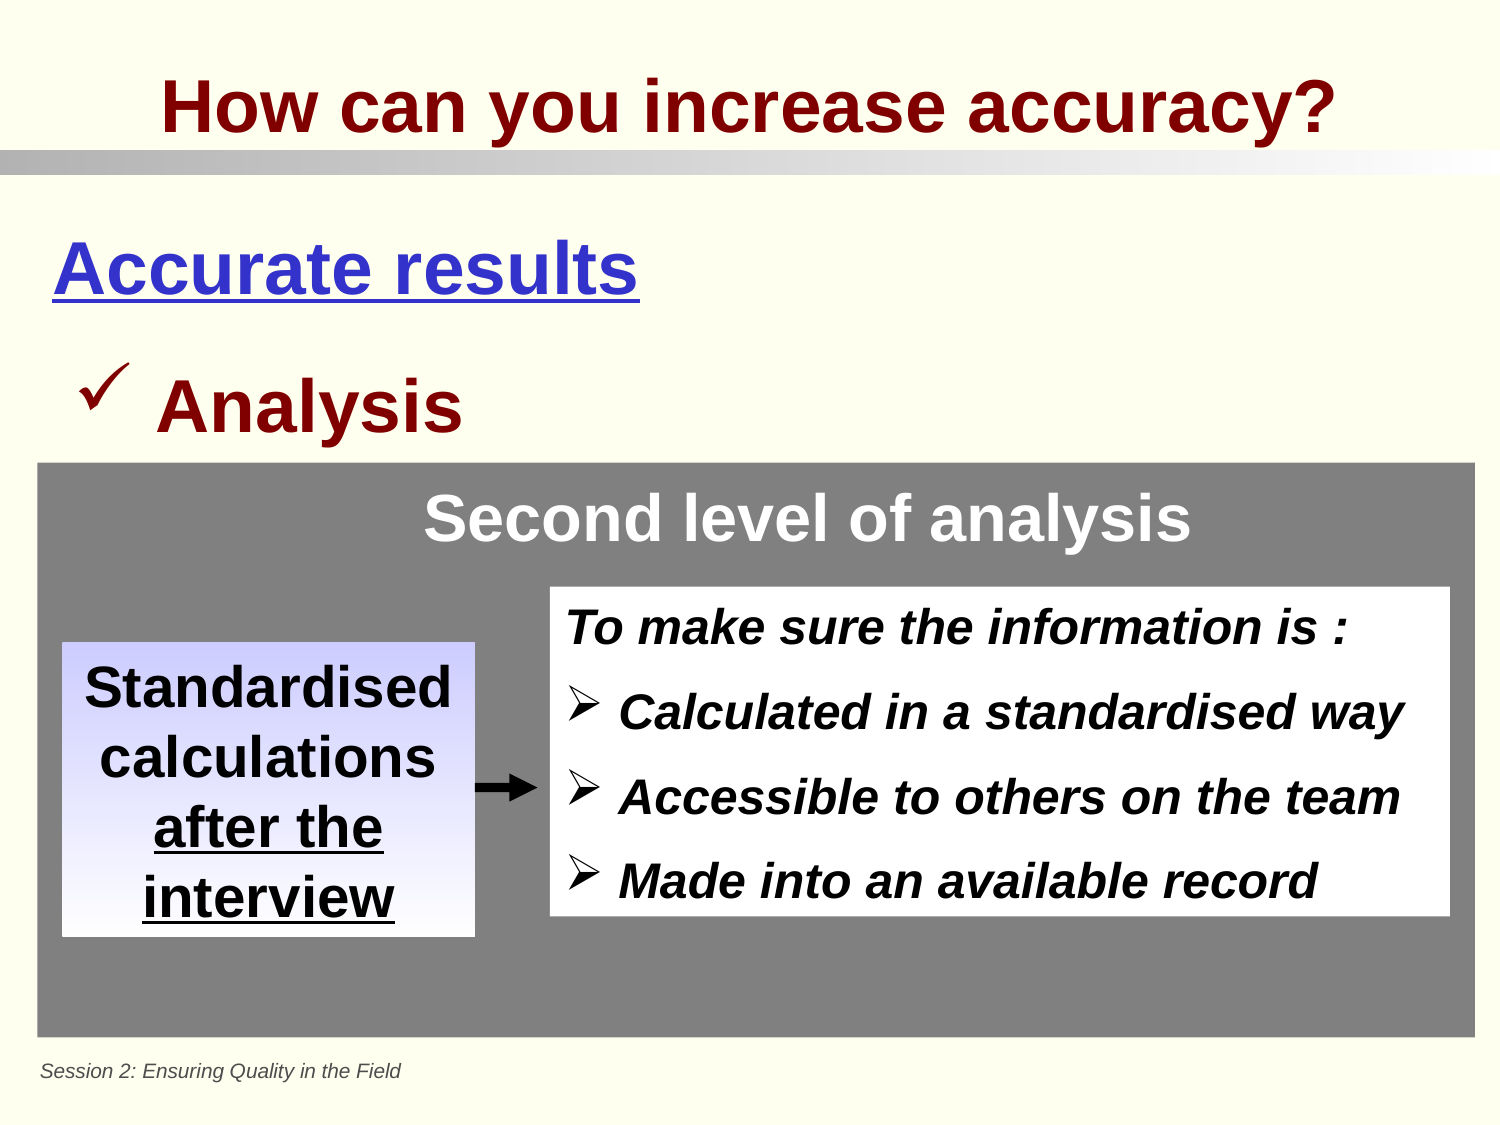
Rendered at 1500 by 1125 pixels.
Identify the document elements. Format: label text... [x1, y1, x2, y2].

text_box [37, 462, 1475, 1038]
text_box [474, 781, 538, 794]
text_box Second level of analysis [408, 467, 1208, 563]
text_box How can you increase accuracy? [112, 49, 1388, 155]
text_box To make sure the information is : Calculated in a standardised way Accessible to others on the team Made into an available record [549, 586, 1450, 917]
text_box Standardised calculations after the interview [62, 642, 475, 937]
text_box Session 2: Ensuring Quality in the Field [24, 1050, 525, 1091]
text_box [0, 149, 1500, 175]
text_box Analysis [49, 349, 488, 455]
text_box Accurate results [37, 212, 725, 318]
